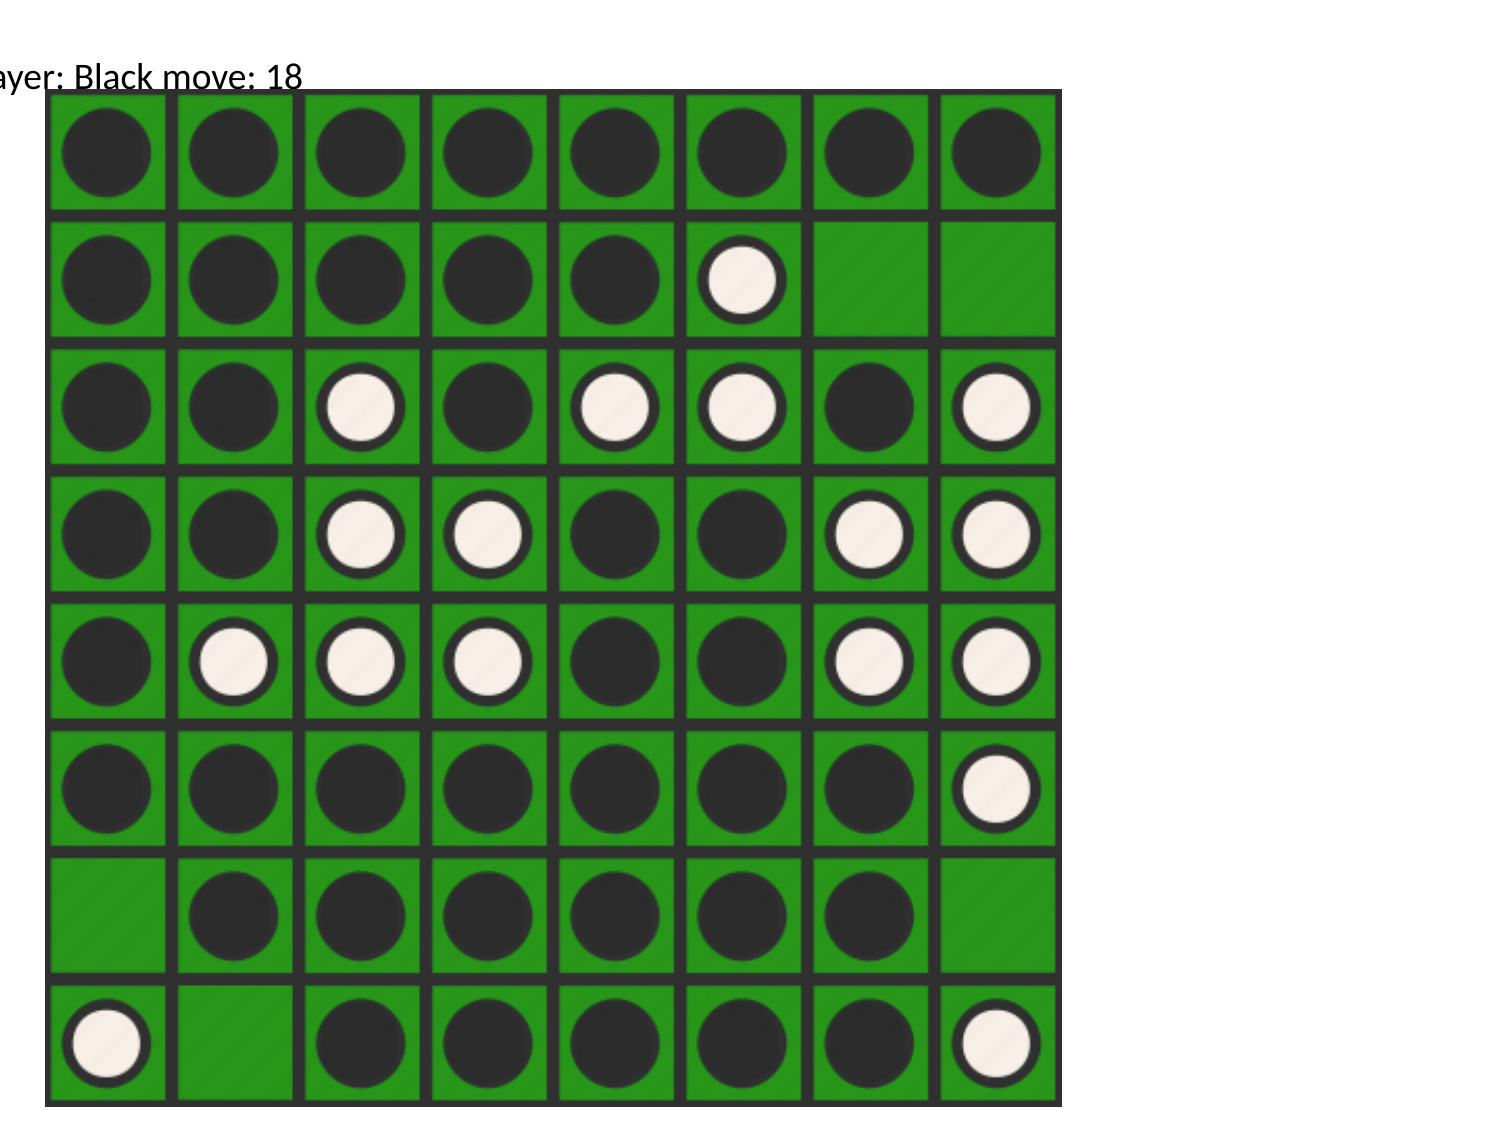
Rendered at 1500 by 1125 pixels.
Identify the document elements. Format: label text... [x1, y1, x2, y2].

text_box turn: 55 player: Black move: 18 [0, 44, 319, 105]
picture [44, 89, 1062, 1107]
